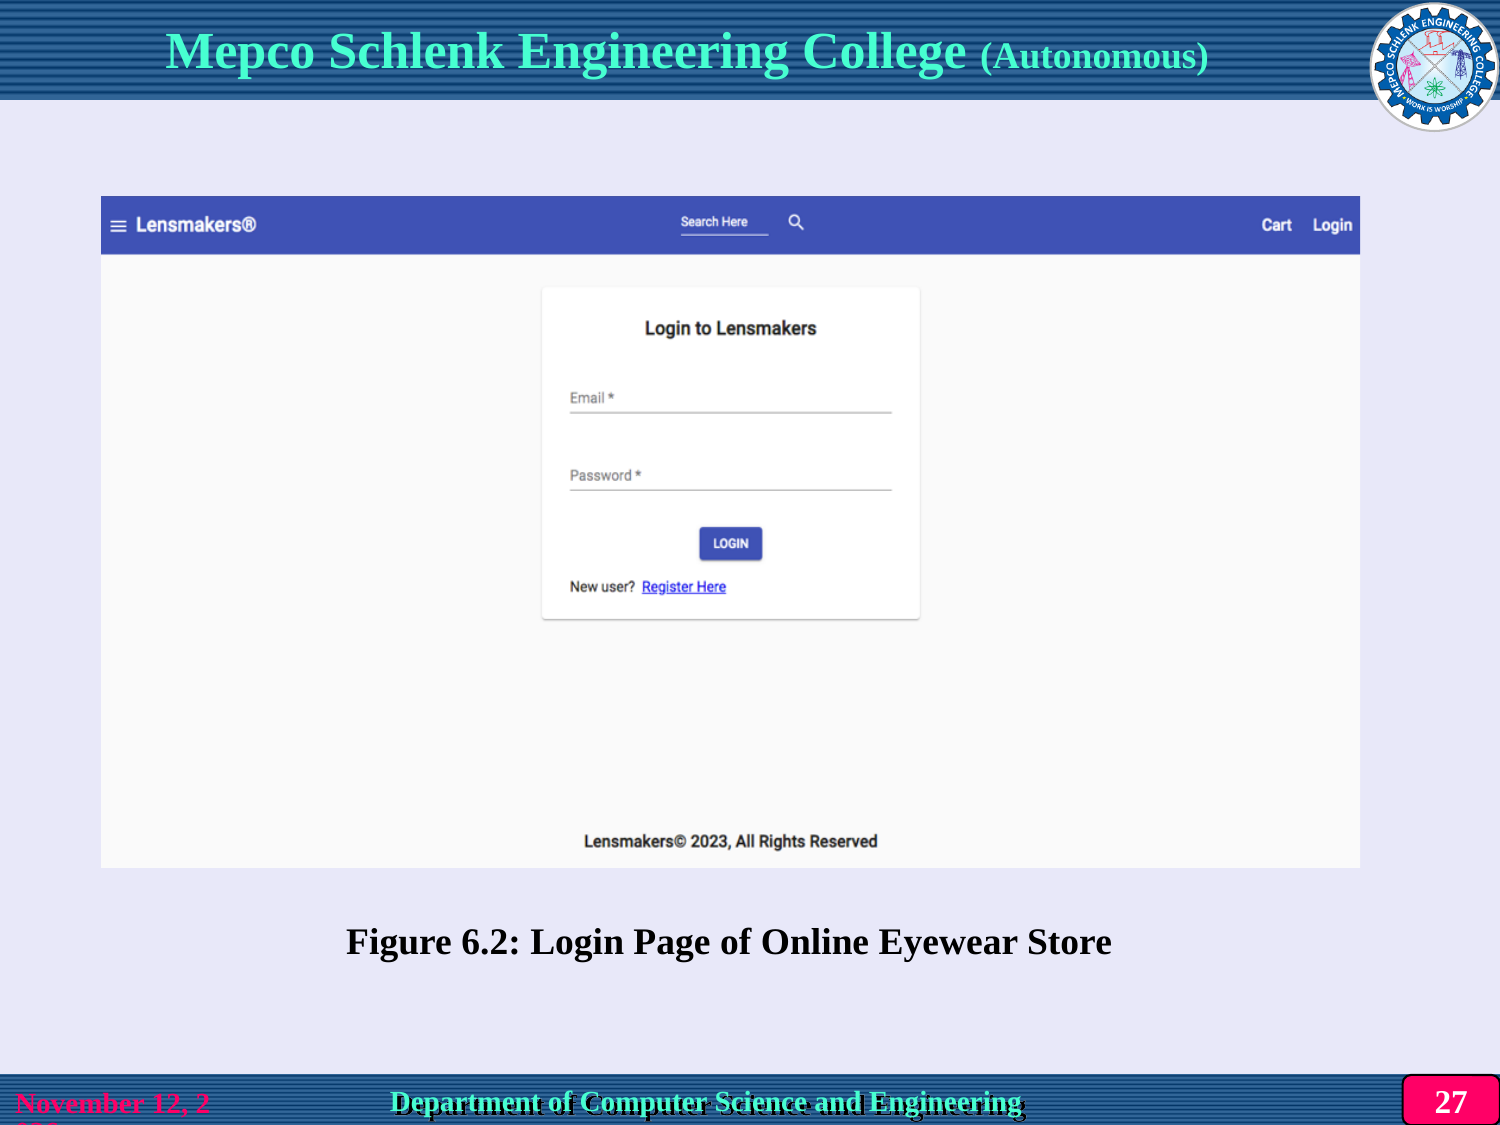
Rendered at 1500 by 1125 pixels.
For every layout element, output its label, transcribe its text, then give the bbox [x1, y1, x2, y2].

picture [0, 1074, 1500, 1125]
text_box Figure 6.2: Login Page of Online Eyewear Store [218, 887, 1243, 970]
picture [101, 196, 1361, 868]
picture [0, 0, 1500, 125]
text_box [1405, 125, 1464, 133]
